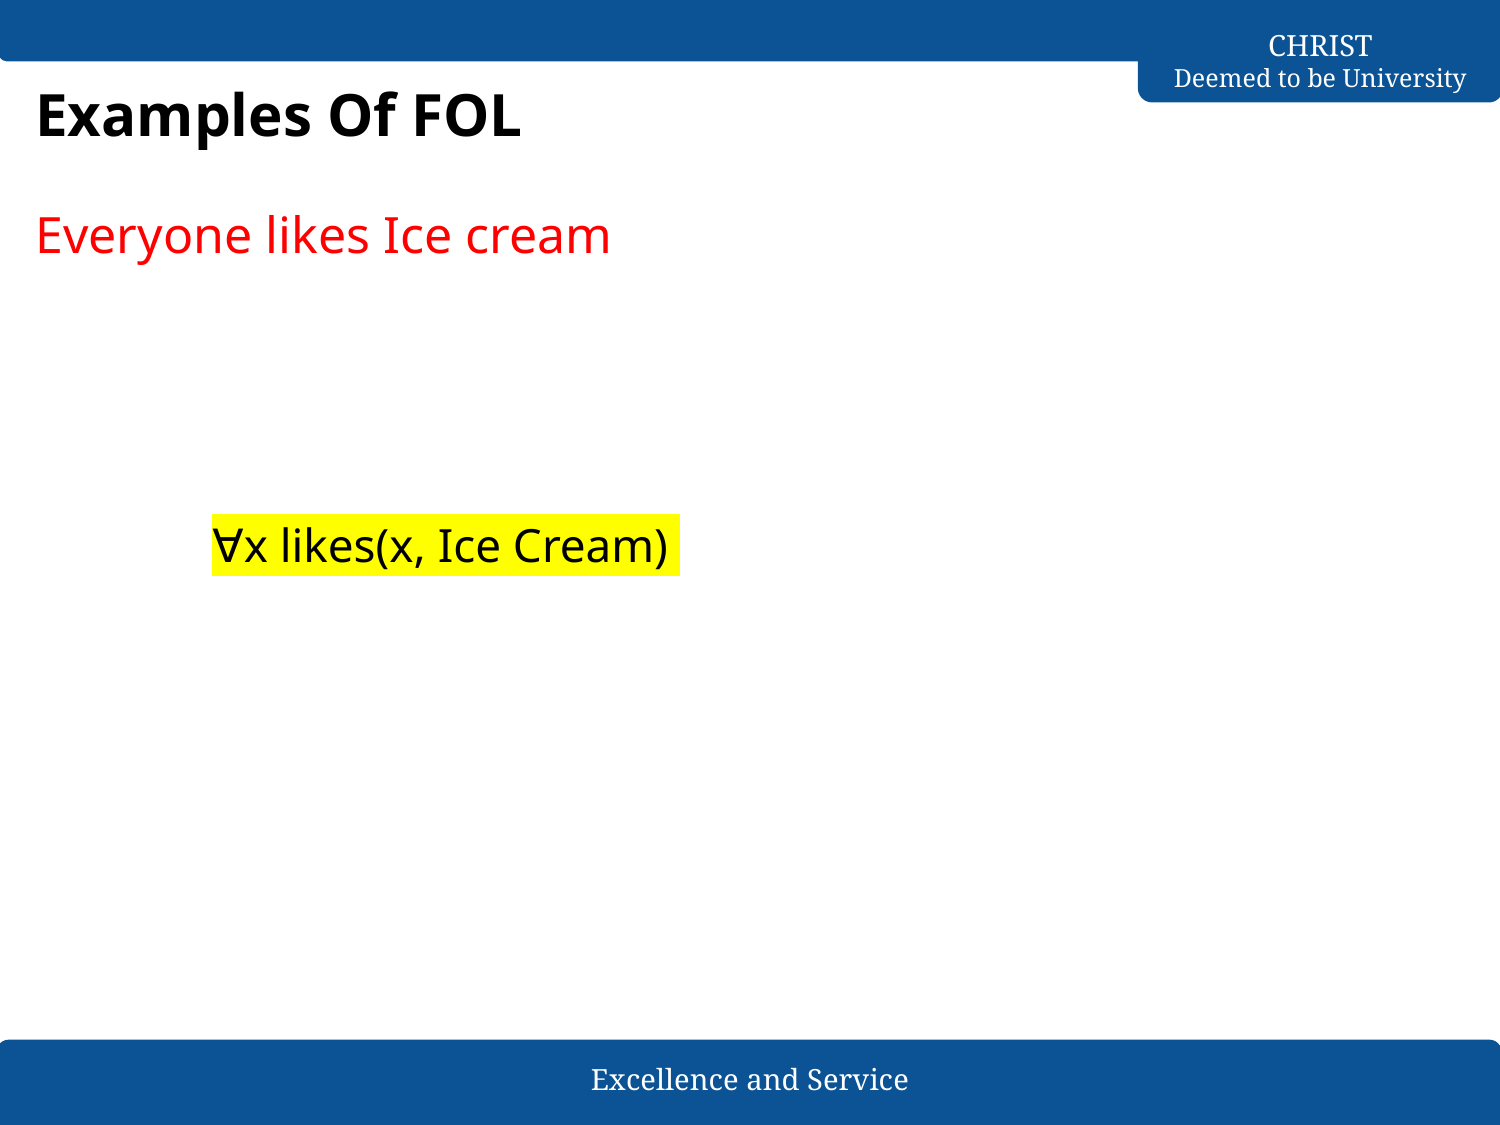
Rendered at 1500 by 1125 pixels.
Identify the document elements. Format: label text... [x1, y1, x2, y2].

text_box ∀x likes(x, Ice Cream) [183, 509, 1306, 580]
title Examples Of FOL [20, 63, 1419, 188]
list Everyone likes Ice cream [20, 188, 1449, 433]
